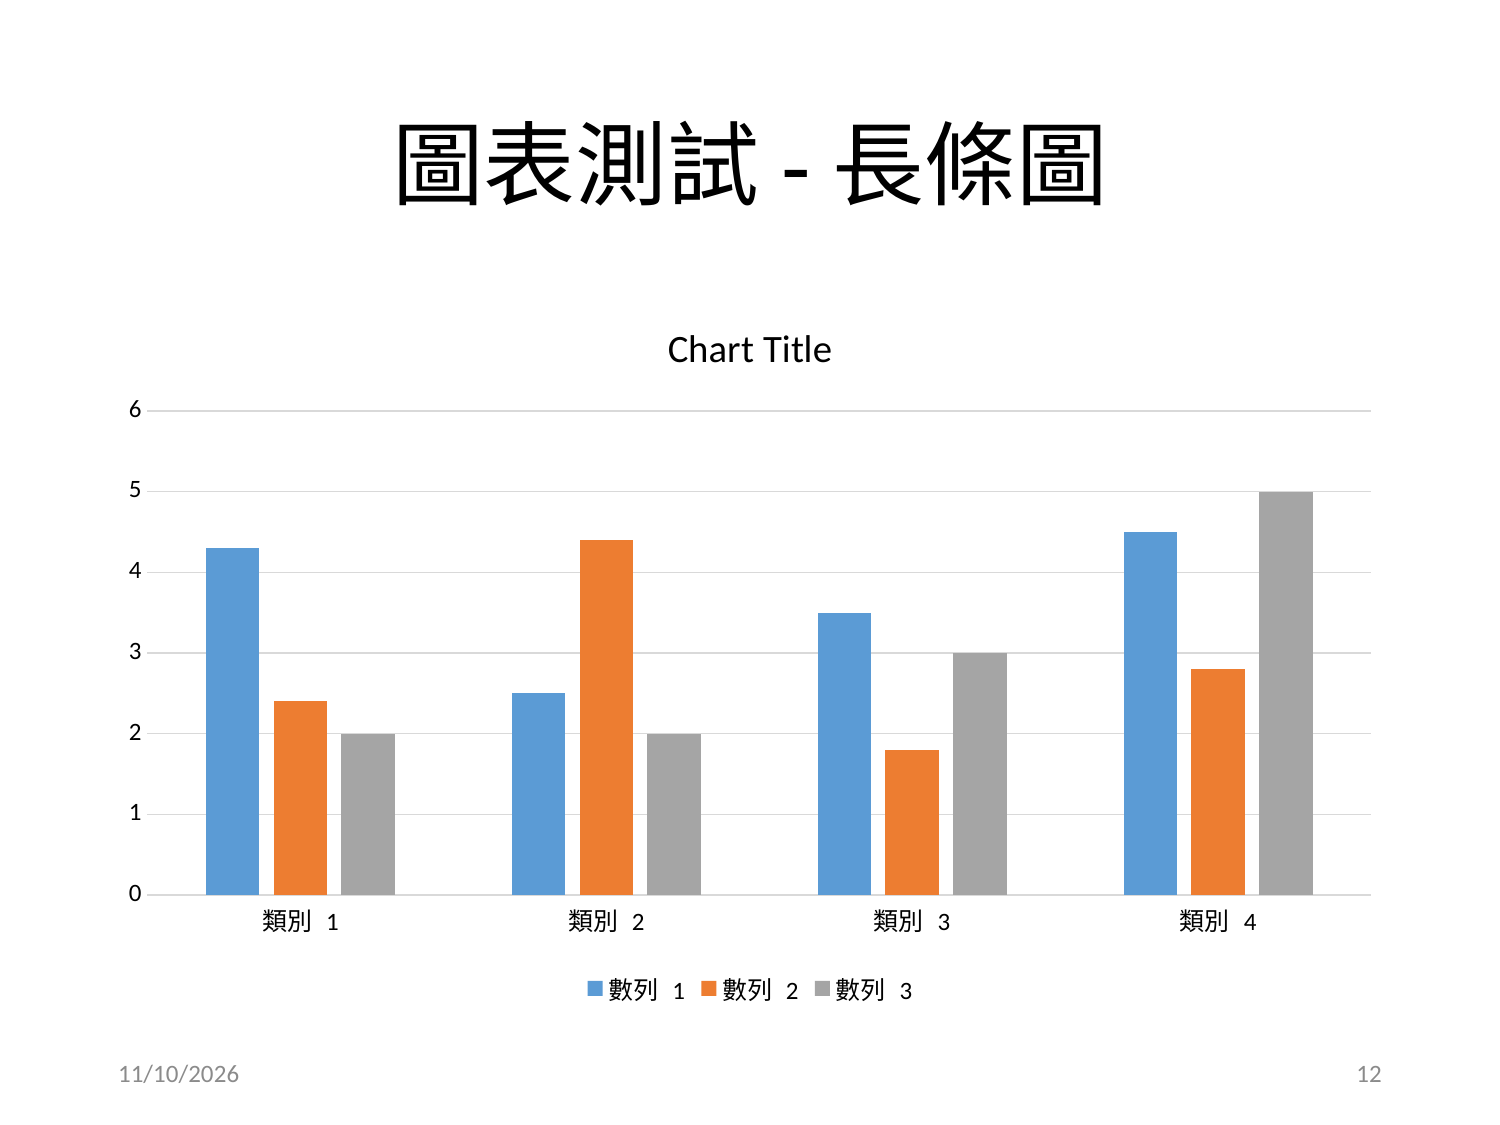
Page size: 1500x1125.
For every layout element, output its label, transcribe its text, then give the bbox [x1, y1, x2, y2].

chart [103, 299, 1397, 1014]
title 圖表測試-長條圖 [103, 59, 1397, 278]
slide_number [103, 1042, 441, 1103]
slide_number 12 [1059, 1042, 1397, 1103]
